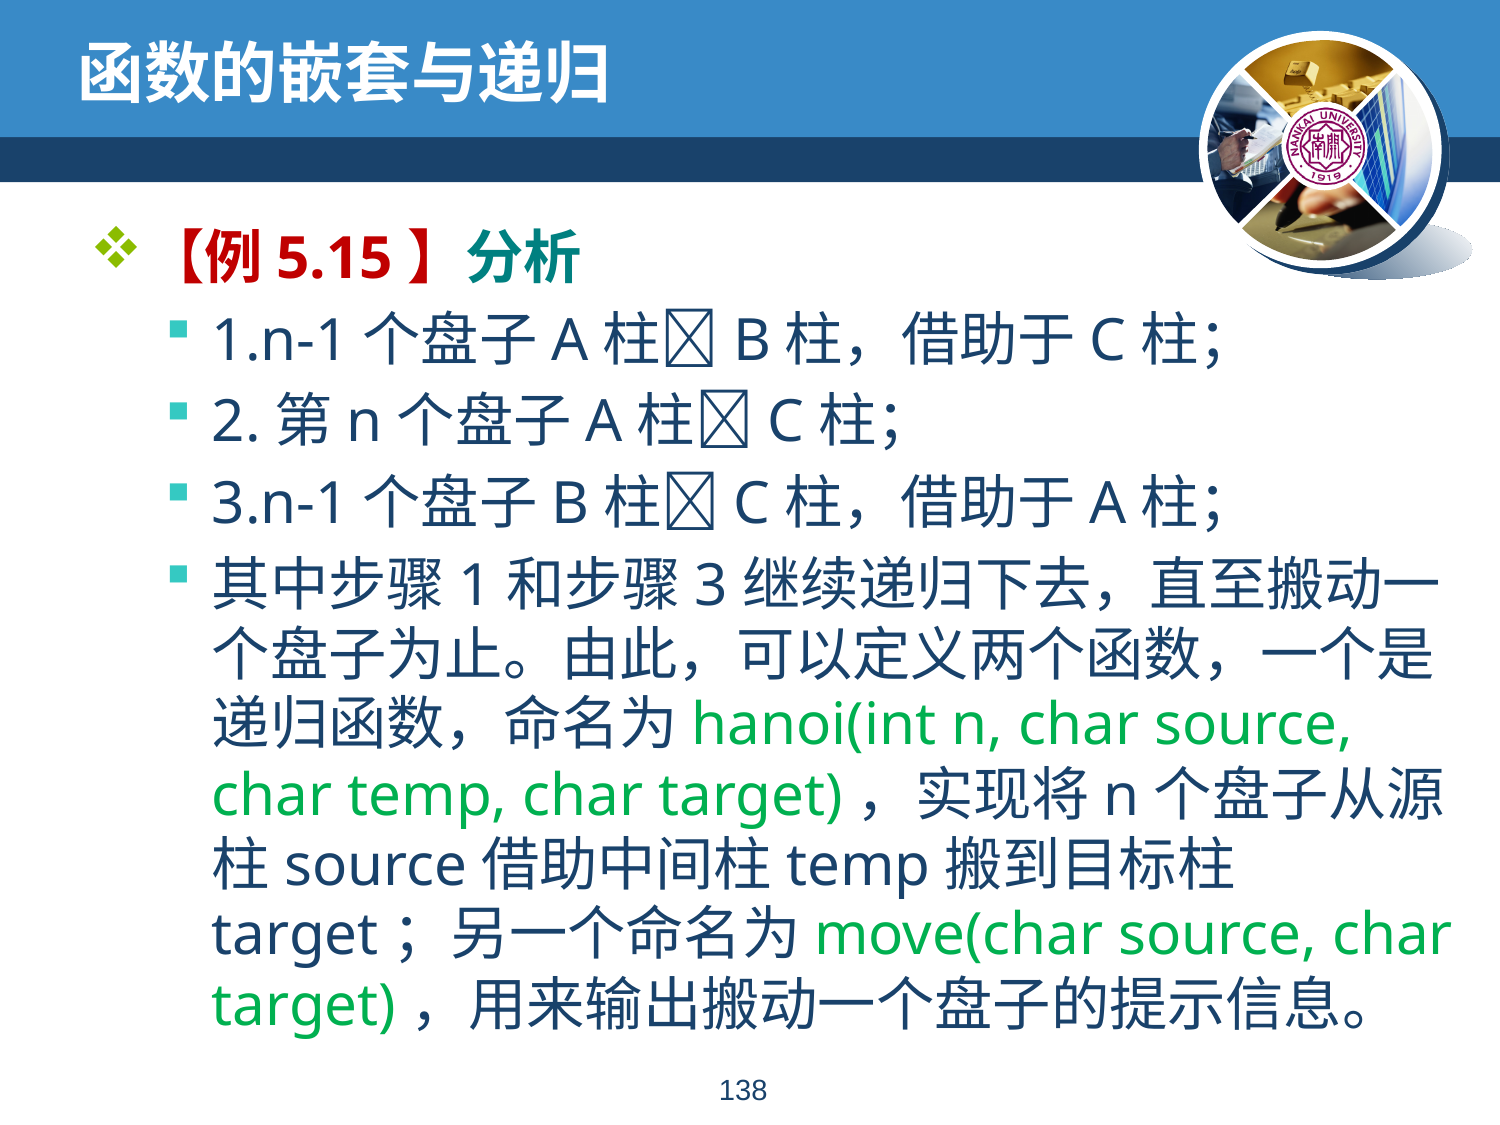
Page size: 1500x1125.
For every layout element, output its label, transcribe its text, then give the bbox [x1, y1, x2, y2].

slide_number 137 [607, 1063, 879, 1112]
picture [1207, 40, 1433, 212]
list 【例5.15】分析 1.n-1个盘子A柱B柱，借助于C柱； 2.第n个盘子A柱C柱； 3.n-1个盘子B柱C柱，借助于A柱； 其中步骤1和步骤3继续递归下去，直至搬动一个盘子为止。由此，可以定义两个函数，一个是递归函数，命名为hanoi(int n, char source, char temp, char target)，实现将n个盘子从源柱source借助中间柱temp搬到目标柱target；另一个命名为move(char source, char target)，用来输出搬动一个盘子的提示信息。 [75, 212, 1477, 1067]
title 函数的嵌套与递归 [62, 24, 1275, 118]
